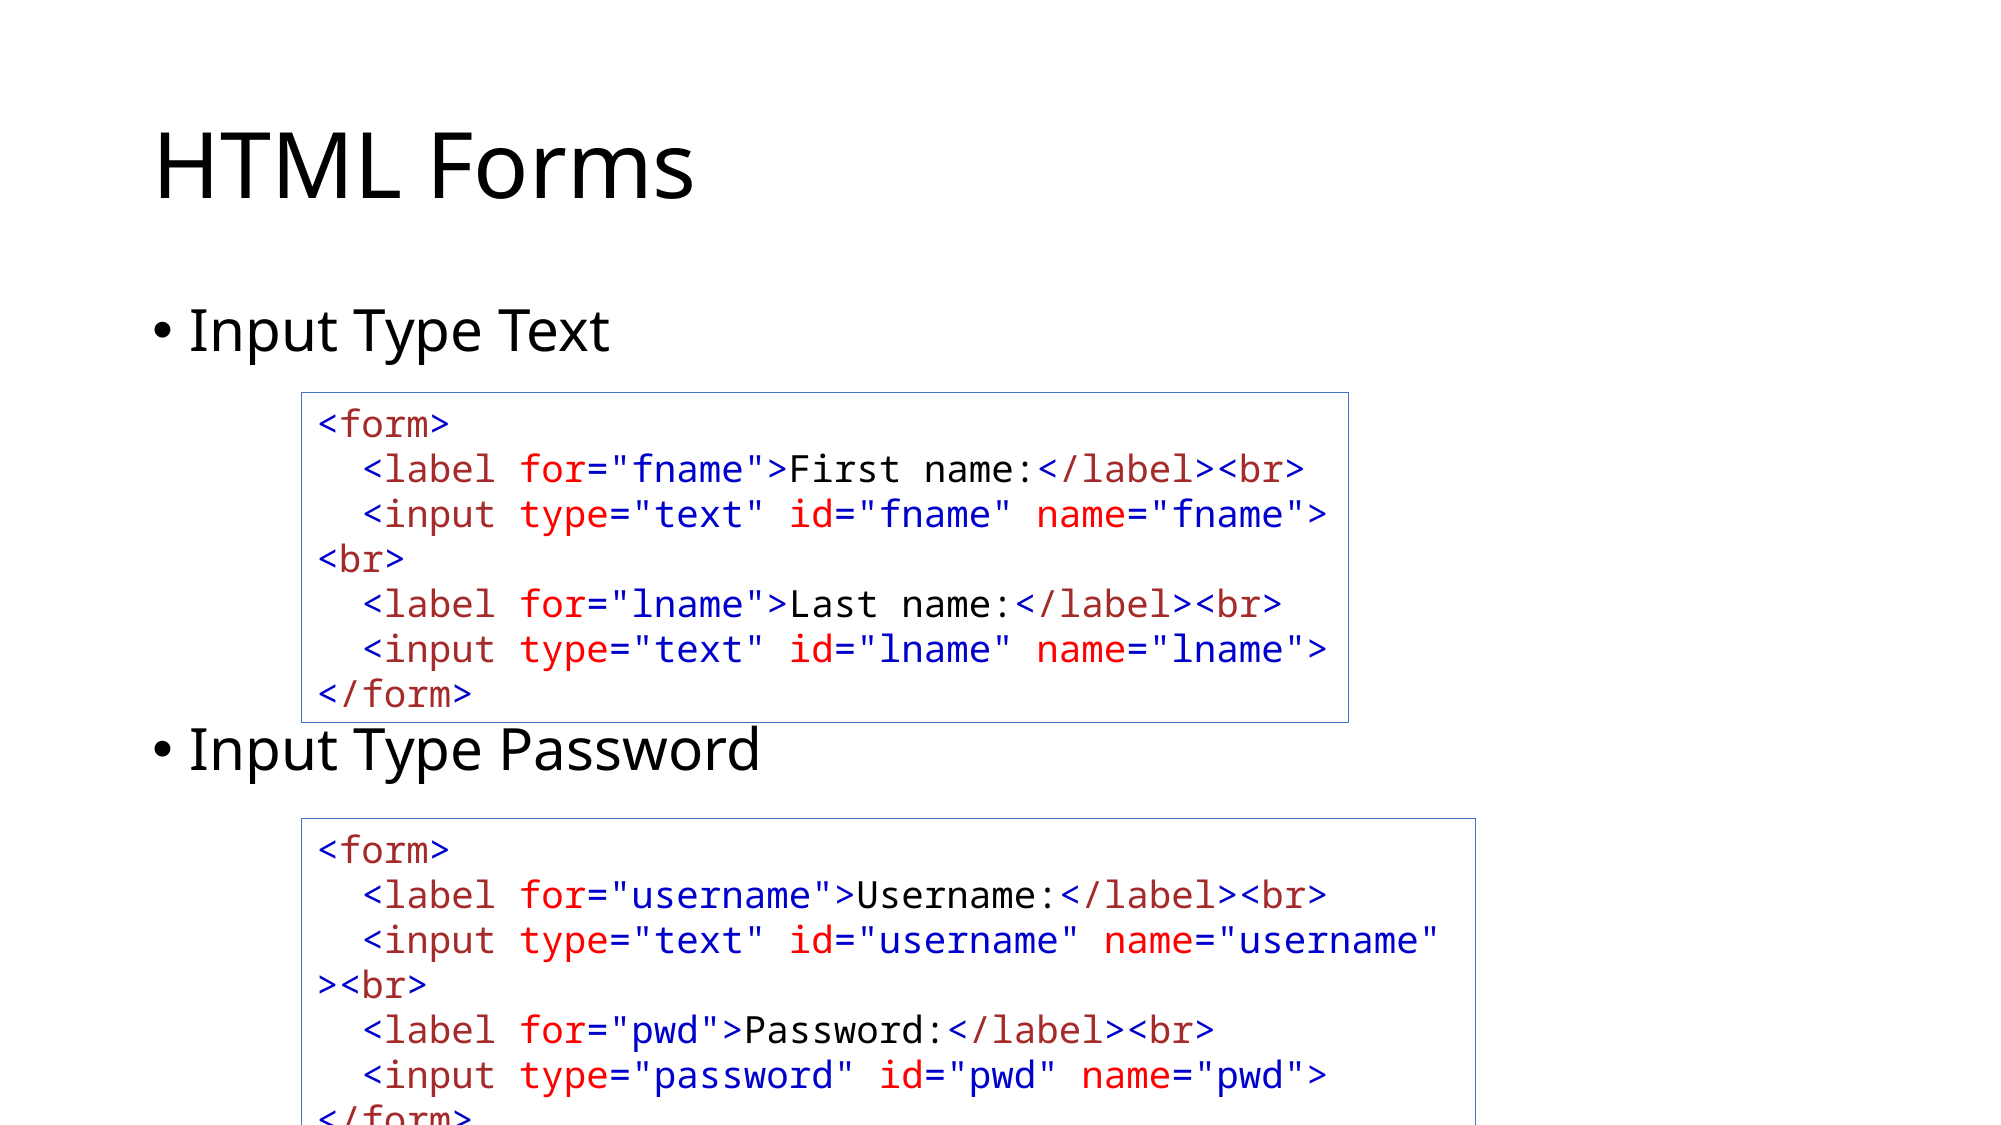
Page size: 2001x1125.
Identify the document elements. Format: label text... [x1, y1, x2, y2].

text_box <form> <label for="username">Username:</label><br> <input type="text" id="username" name="username"><br> <label for="pwd">Password:</label><br> <input type="password" id="pwd" name="pwd"> </form> [301, 818, 1476, 1125]
list Input Type Text Input Type Password [137, 293, 1863, 1008]
text_box <form> <label for="fname">First name:</label><br> <input type="text" id="fname" name="fname"><br> <label for="lname">Last name:</label><br> <input type="text" id="lname" name="lname"> </form> [301, 392, 1349, 723]
title HTML Forms [137, 59, 1863, 278]
